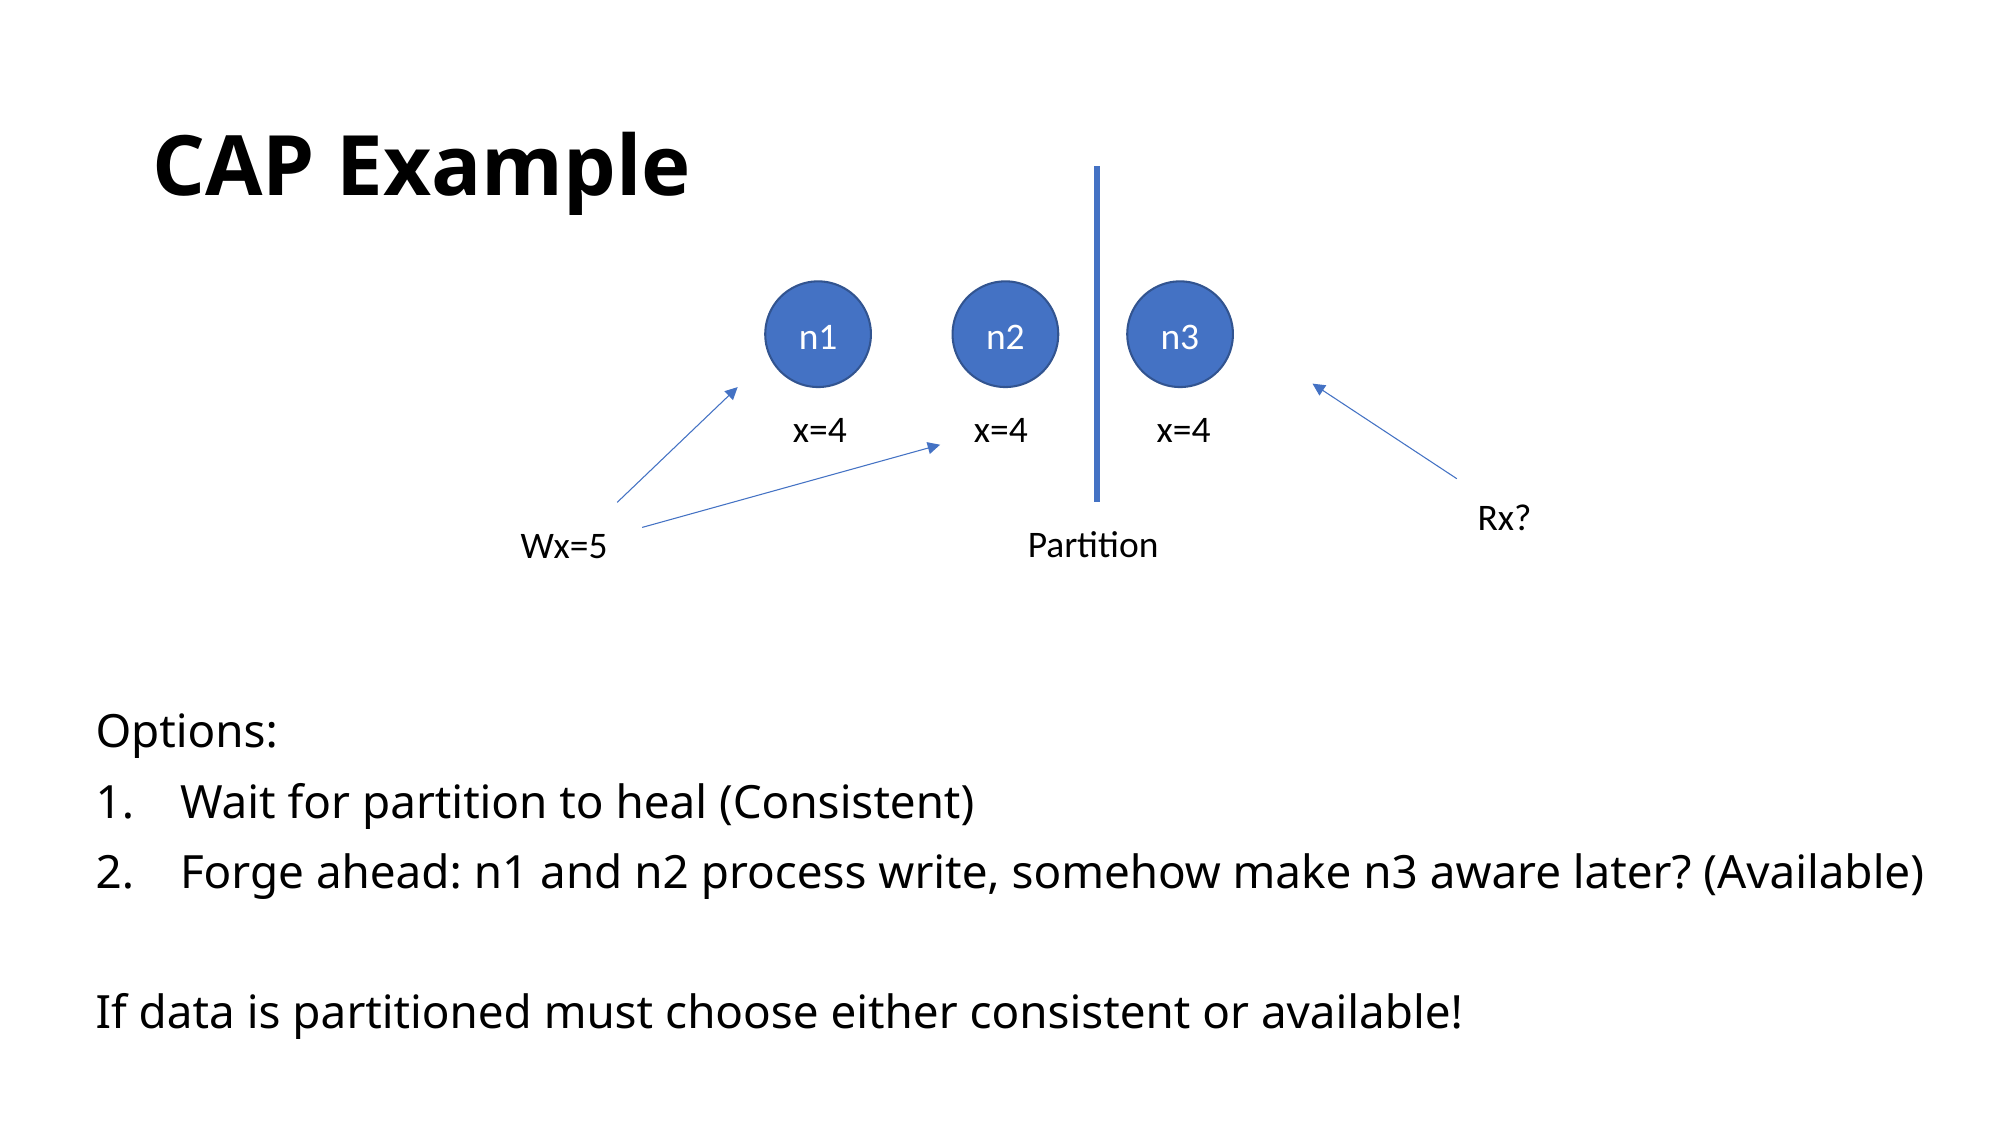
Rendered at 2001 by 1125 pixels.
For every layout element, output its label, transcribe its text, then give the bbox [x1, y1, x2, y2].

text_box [1013, 165, 1188, 574]
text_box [505, 387, 941, 575]
list Options: Wait for partition to heal (Consistent) Forge ahead: n1 and n2 process write, somehow make n3 aware later? (Available) If data is partitioned must choose either consistent or available! [80, 526, 2000, 1125]
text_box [1188, 281, 1235, 458]
title CAP Example [137, 59, 1863, 278]
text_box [765, 281, 1013, 458]
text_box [1312, 383, 1548, 547]
